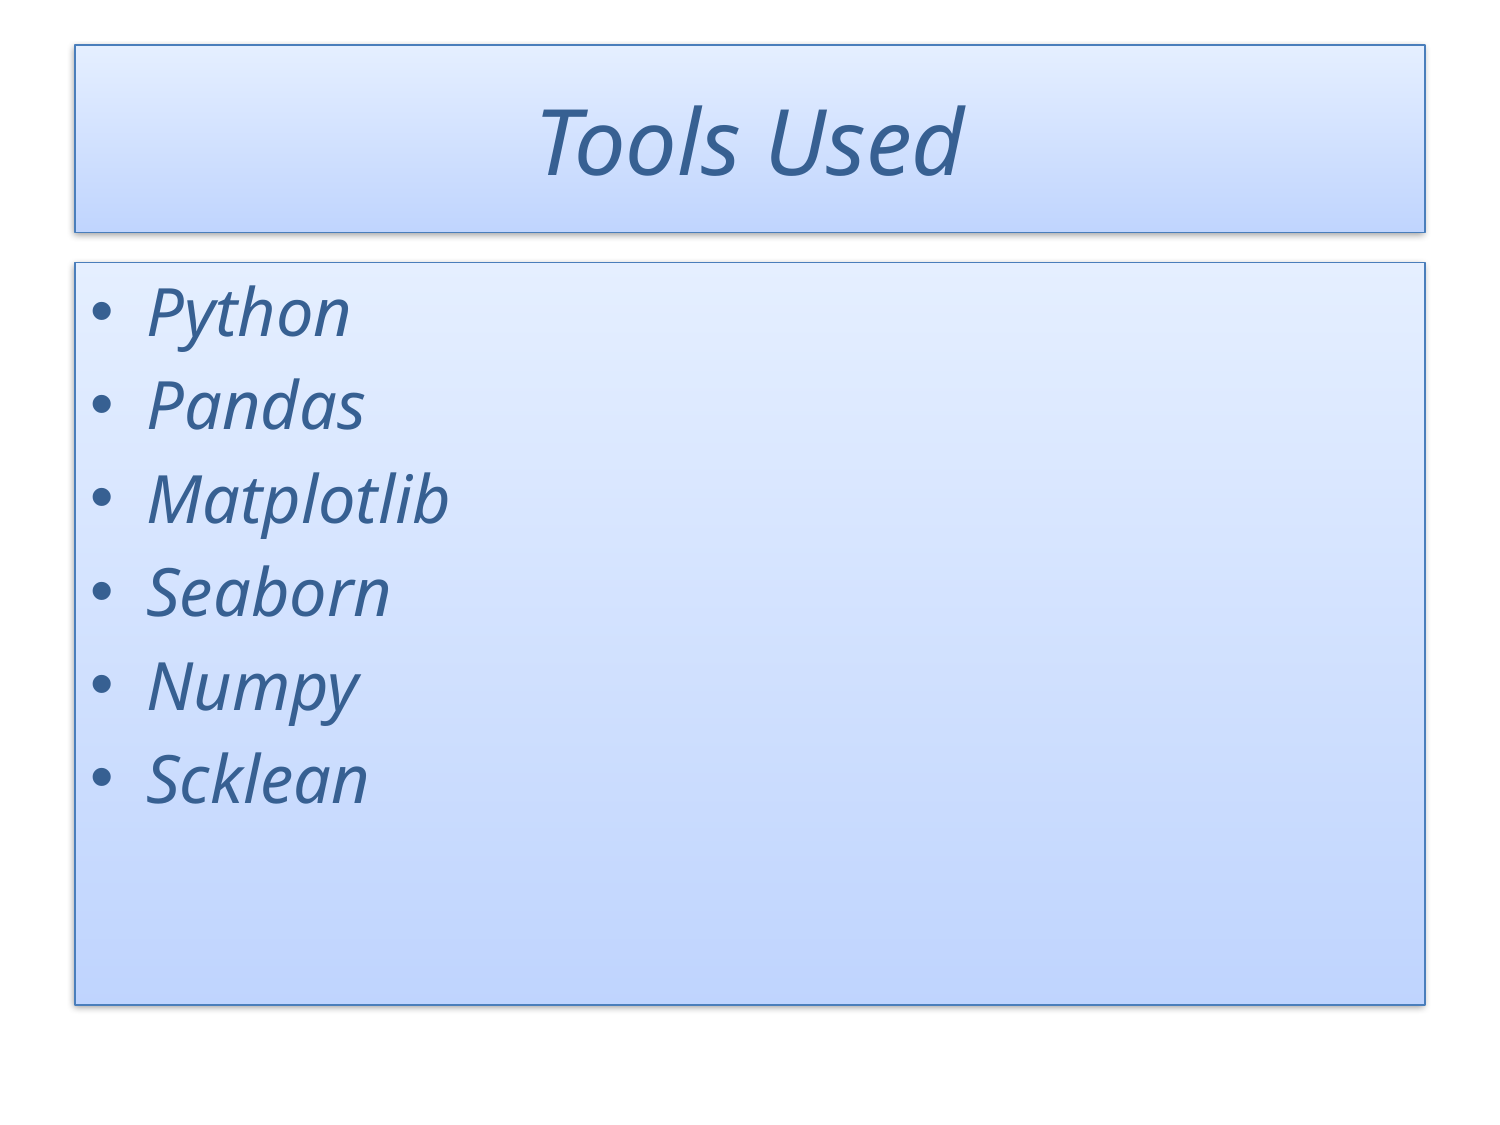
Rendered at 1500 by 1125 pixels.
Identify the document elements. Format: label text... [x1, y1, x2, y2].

list Python Pandas Matplotlib Seaborn Numpy Scklean [74, 262, 1426, 1006]
title Tools Used [74, 44, 1426, 233]
